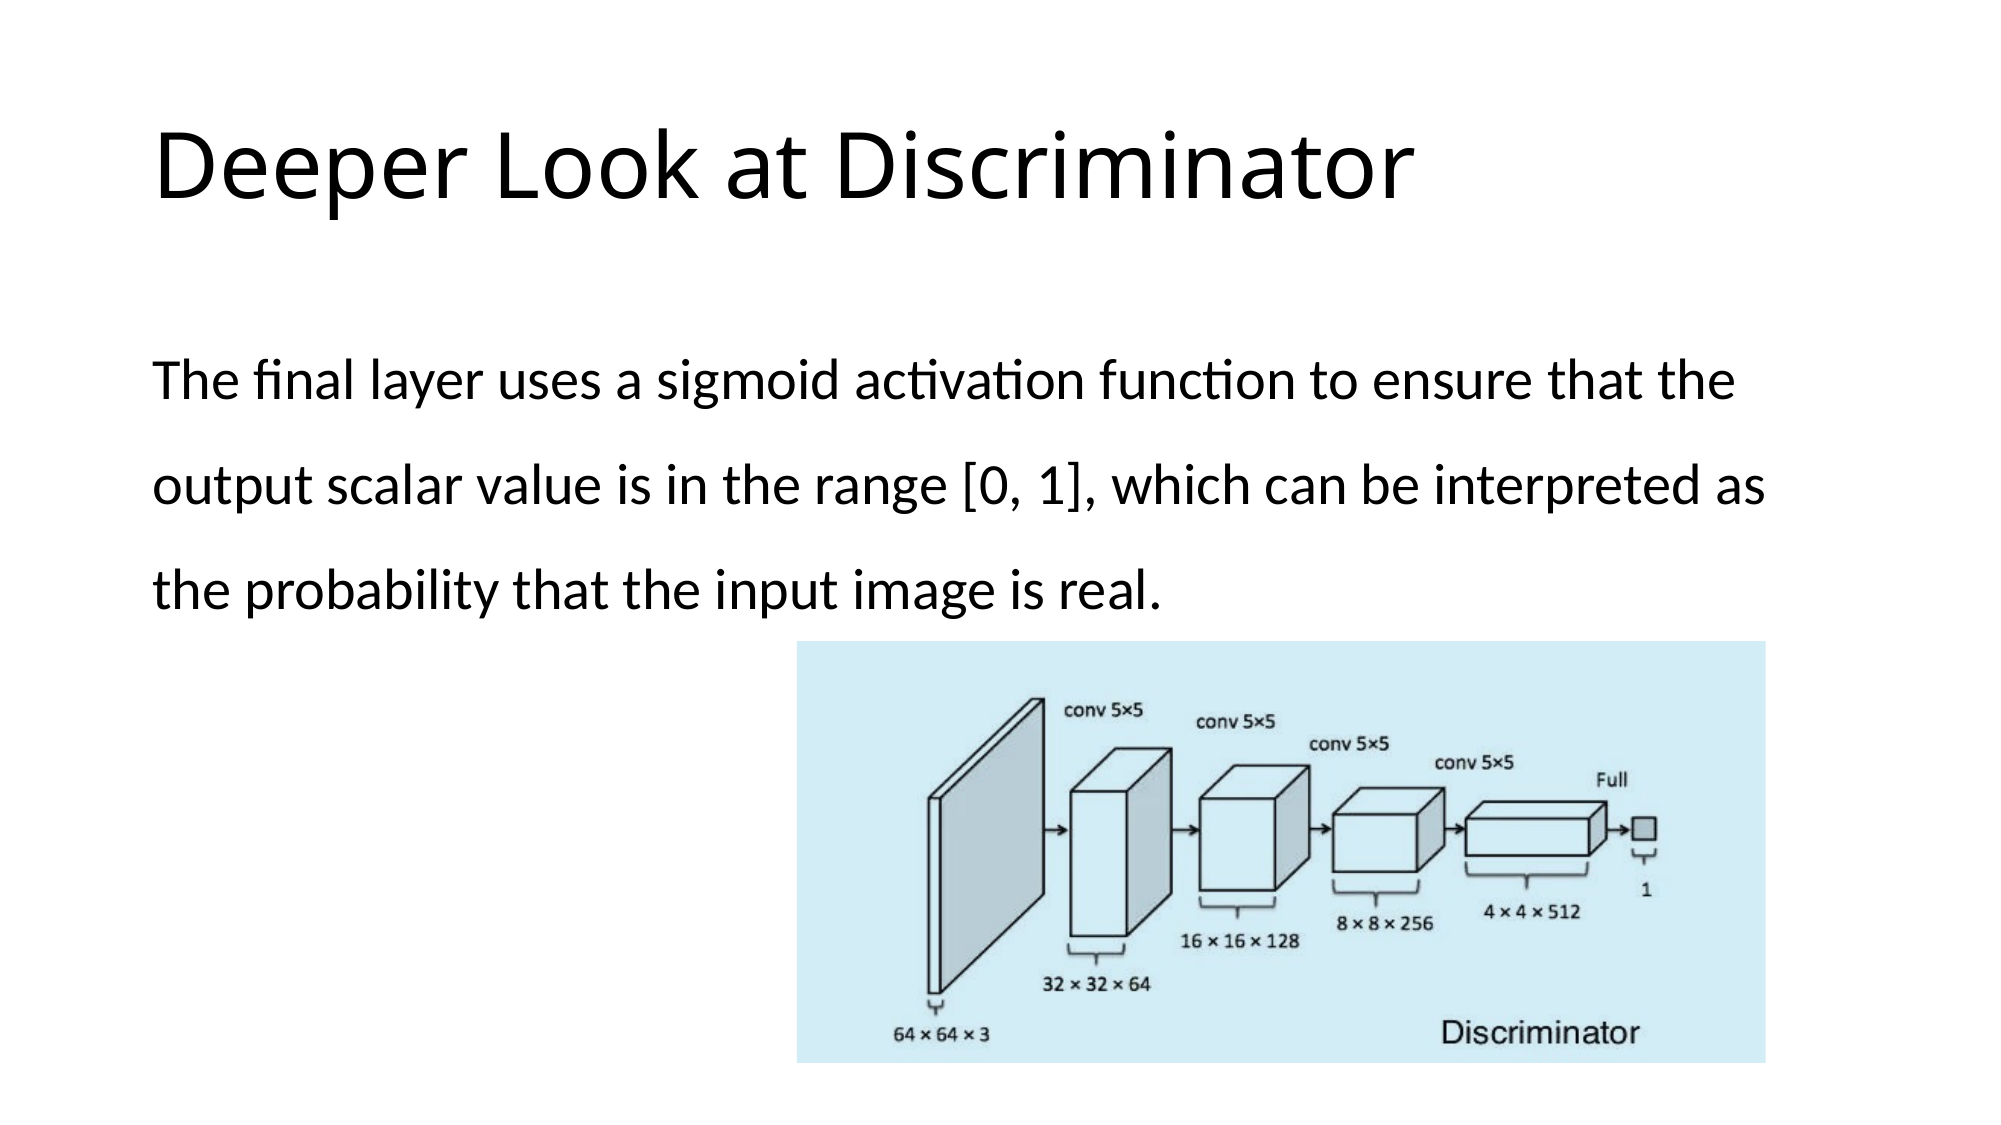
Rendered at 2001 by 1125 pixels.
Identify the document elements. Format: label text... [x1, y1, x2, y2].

title Deeper Look at Discriminator [137, 59, 1863, 278]
picture [796, 641, 1766, 1063]
list The final layer uses a sigmoid activation function to ensure that the output scalar value is in the range [0, 1], which can be interpreted as the probability that the input image is real. [137, 299, 1863, 1014]
